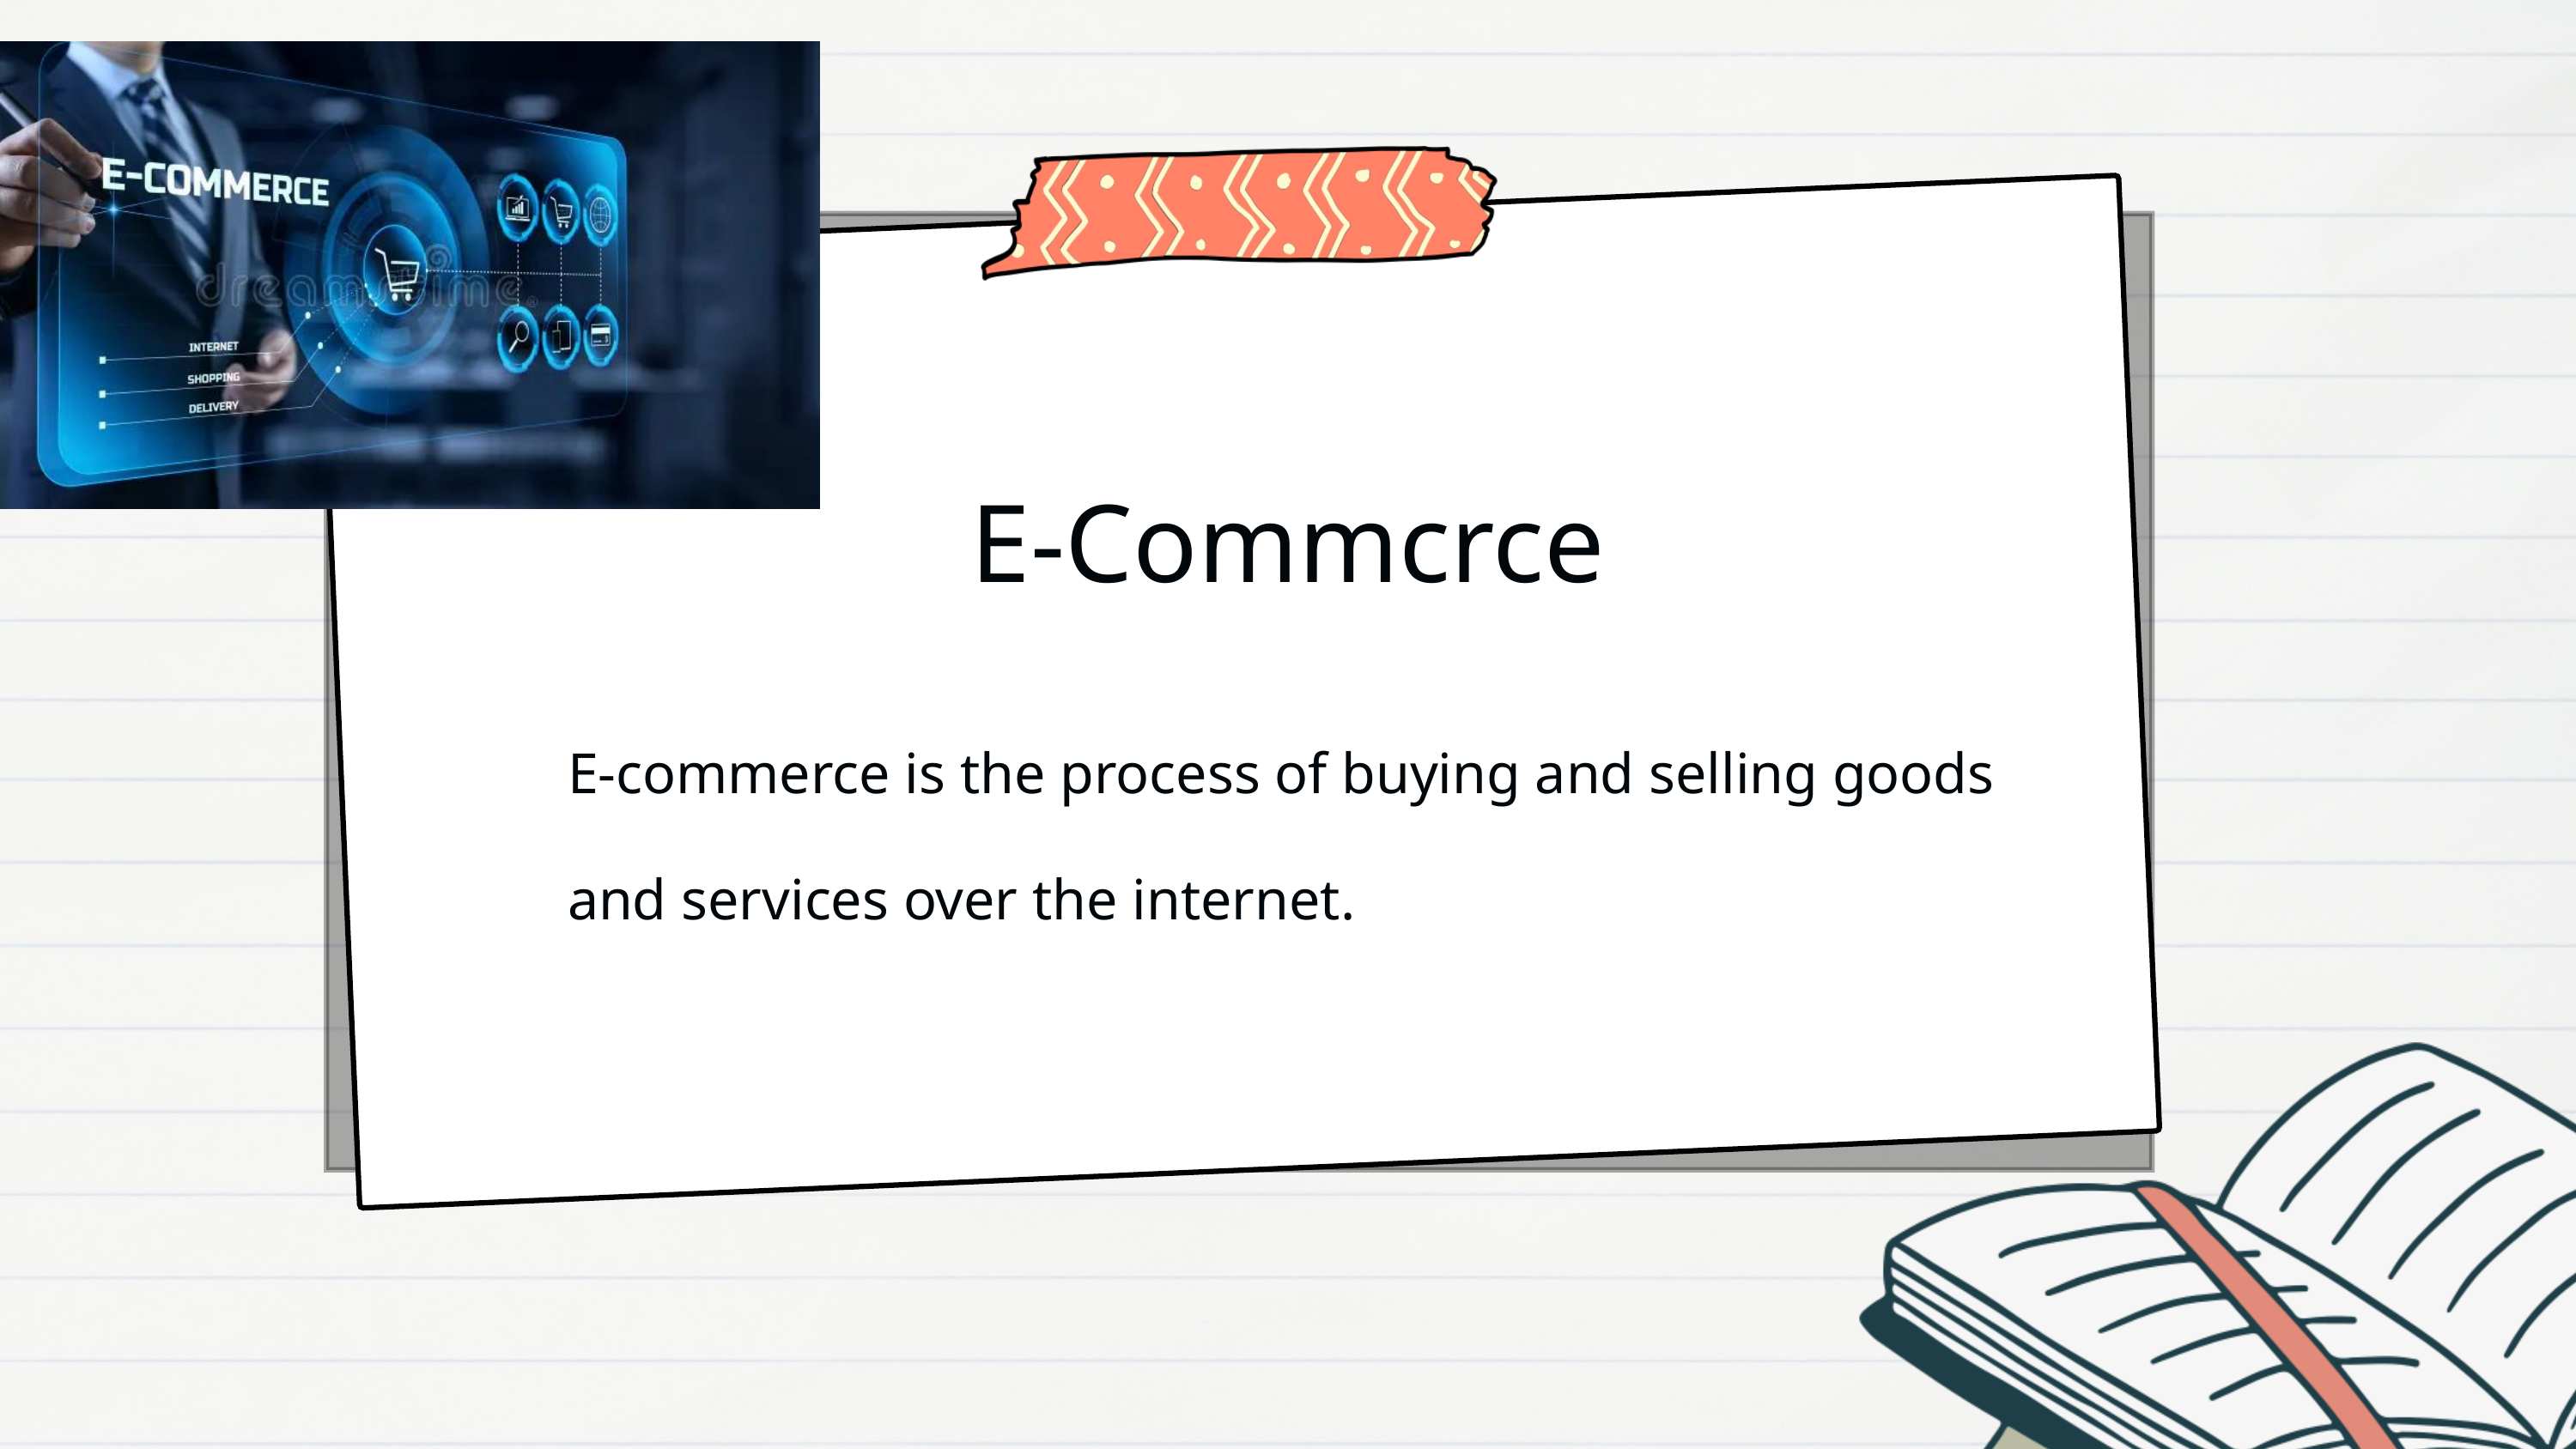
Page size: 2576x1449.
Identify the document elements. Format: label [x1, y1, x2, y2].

text_box [1858, 1041, 2576, 1449]
text_box [2141, 213, 2153, 1171]
text_box [337, 213, 2141, 1171]
text_box [0, 509, 1858, 1449]
text_box [325, 213, 337, 1171]
text_box [981, 146, 1498, 212]
text_box [0, 0, 2576, 1041]
text_box [0, 41, 820, 509]
